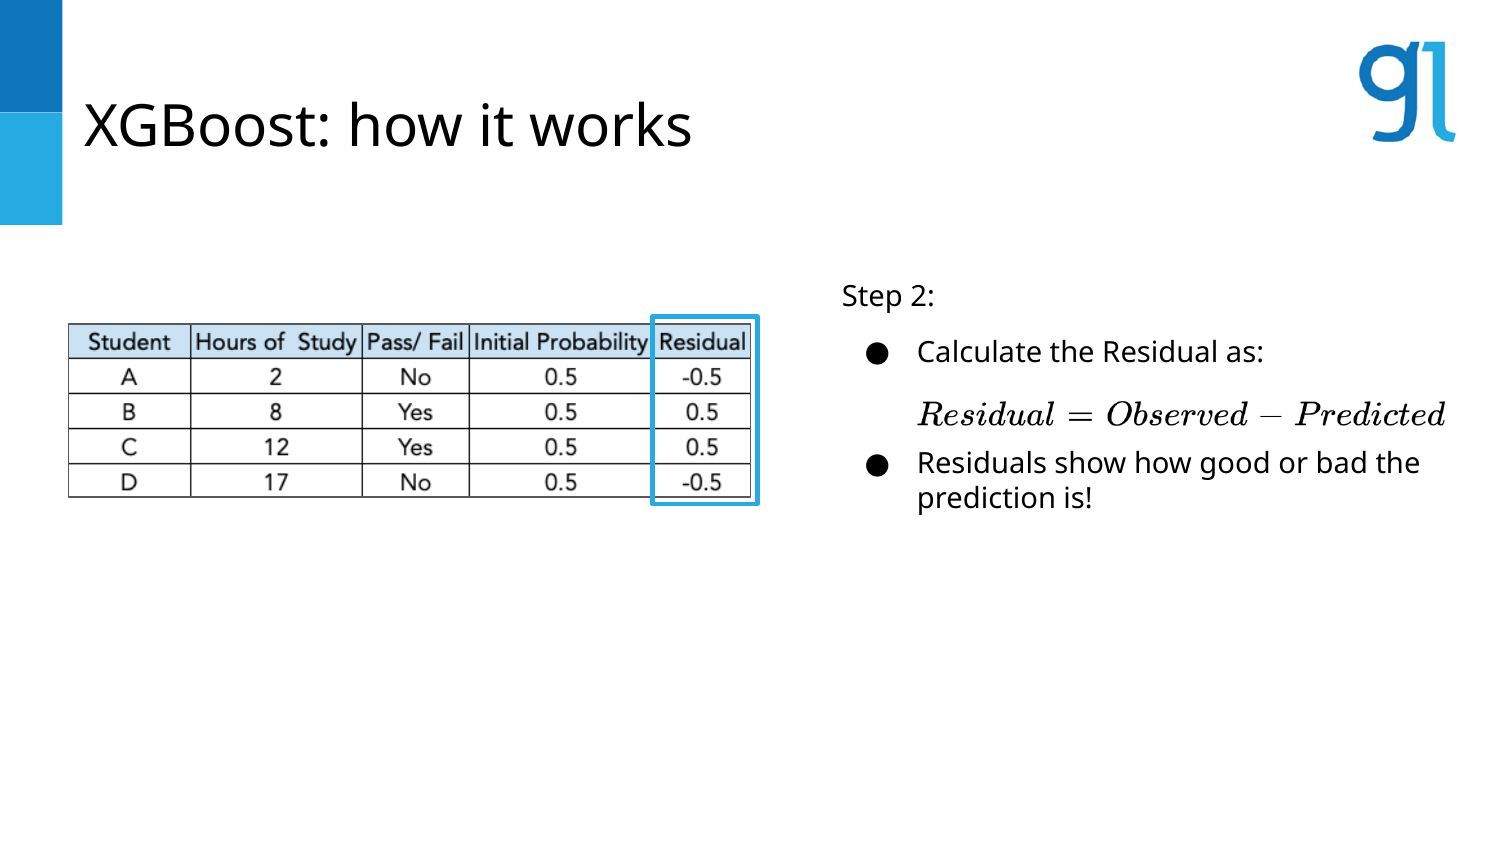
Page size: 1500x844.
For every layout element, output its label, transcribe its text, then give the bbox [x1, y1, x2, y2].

picture [915, 397, 1445, 432]
picture [1331, 17, 1482, 167]
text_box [68, 316, 758, 505]
list Step 2: Calculate the Residual as: Residuals show how good or bad the prediction is! [826, 262, 1445, 559]
title XGBoost: how it works [69, 72, 1175, 167]
